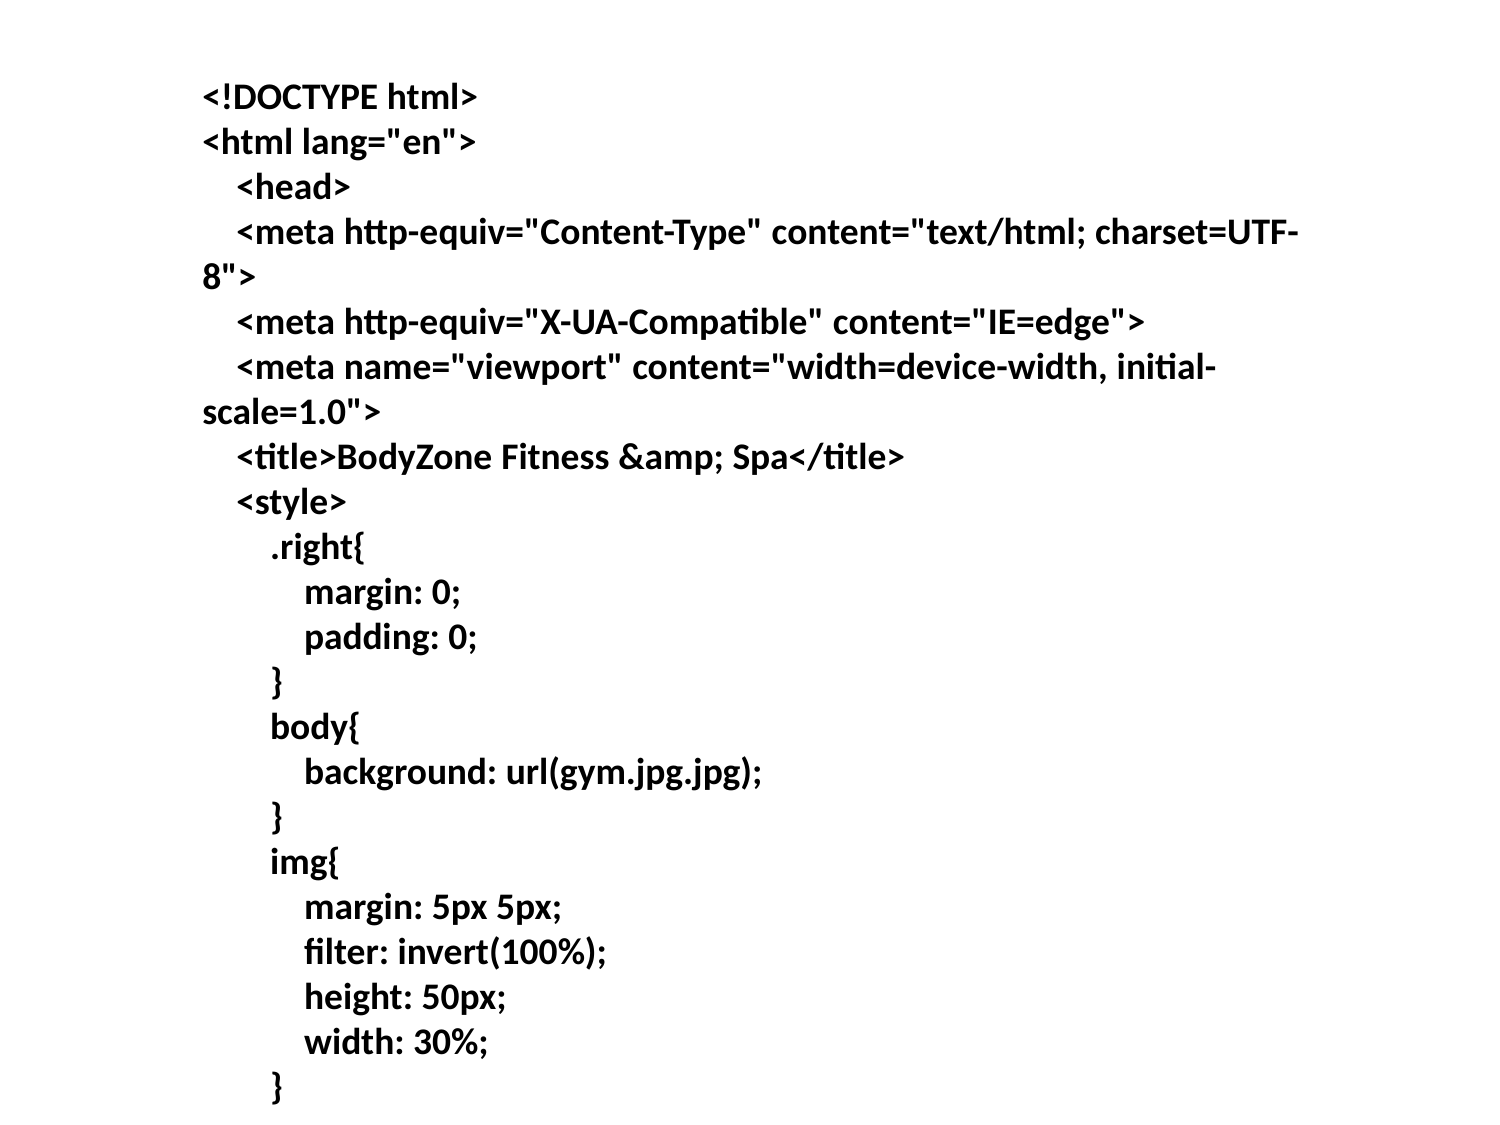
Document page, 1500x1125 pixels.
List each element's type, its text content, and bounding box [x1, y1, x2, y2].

text_box <!DOCTYPE html> <html lang="en"> <head> <meta http-equiv="Content-Type" content="text/html; charset=UTF-8"> <meta http-equiv="X-UA-Compatible" content="IE=edge"> <meta name="viewport" content="width=device-width, initial-scale=1.0"> <title>BodyZone Fitness &amp; Spa</title> <style> .right{ margin: 0; padding: 0; } body{ background: url(gym.jpg.jpg); } img{ margin: 5px 5px; filter: invert(100%); height: 50px; width: 30%; } [187, 64, 1350, 1125]
